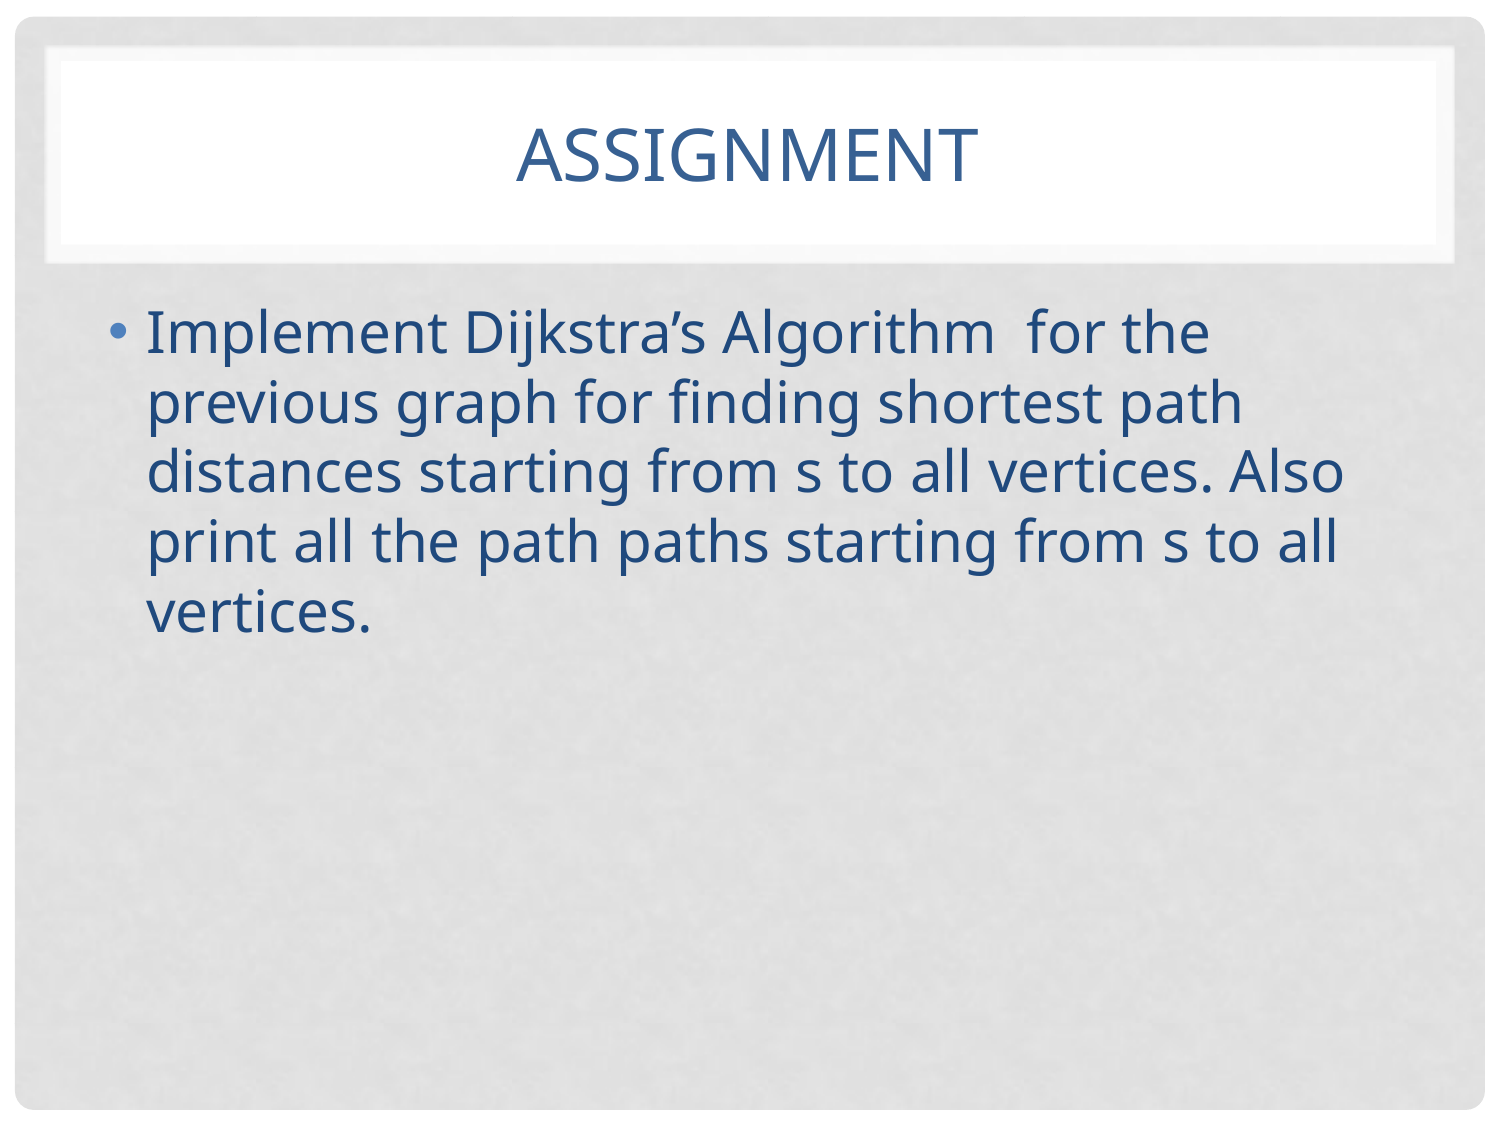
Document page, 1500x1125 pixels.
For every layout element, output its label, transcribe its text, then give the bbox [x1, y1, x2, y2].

title Assignment [69, 66, 1425, 238]
list Implement Dijkstra’s Algorithm for the previous graph for finding shortest path distances starting from s to all vertices. Also print all the path paths starting from s to all vertices. [75, 287, 1425, 1005]
